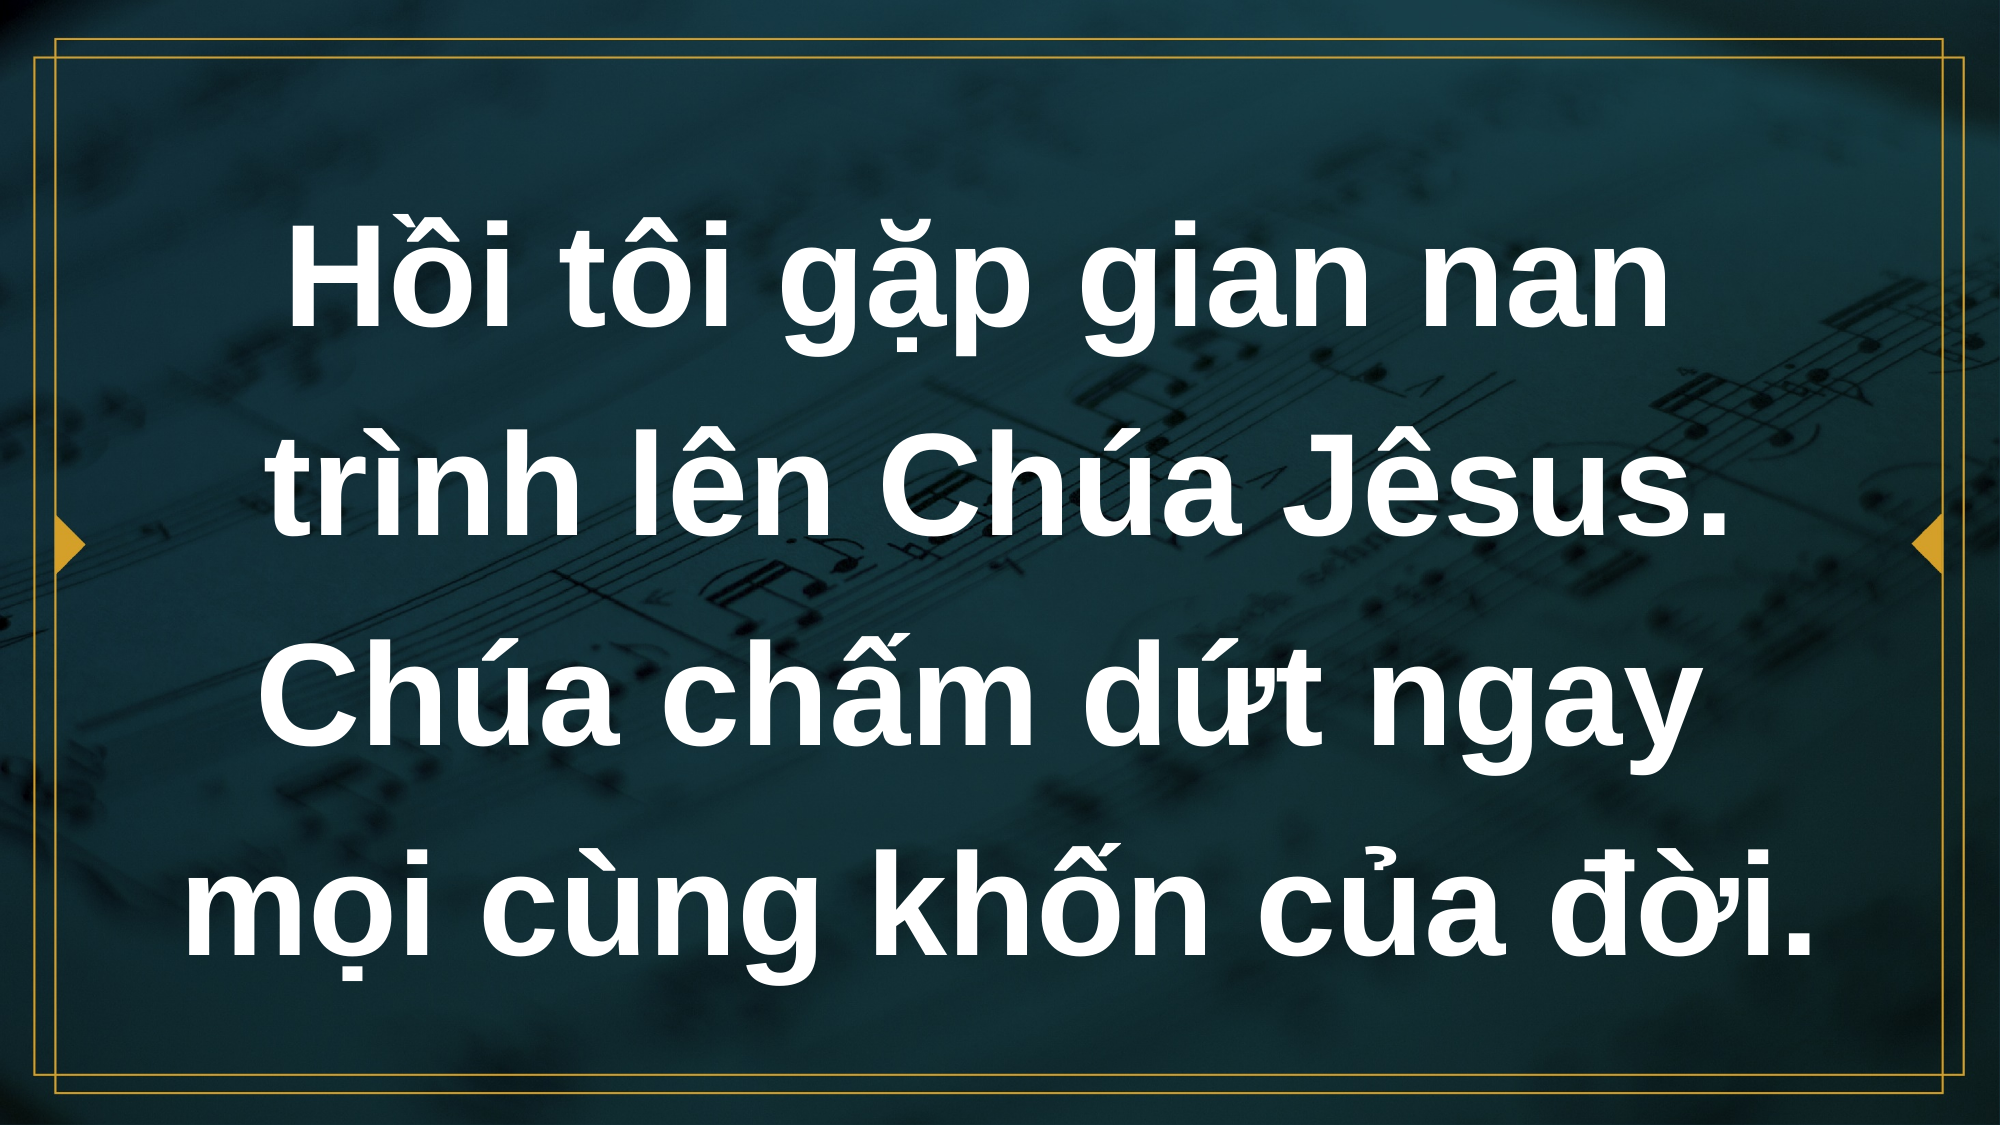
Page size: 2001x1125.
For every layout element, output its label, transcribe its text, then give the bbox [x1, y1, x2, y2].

picture [0, 0, 2000, 1125]
title Hồi tôi gặp gian nan trình lên Chúa Jêsus. Chúa chấm dứt ngay mọi cùng khốn của đời. [55, 53, 1945, 1077]
